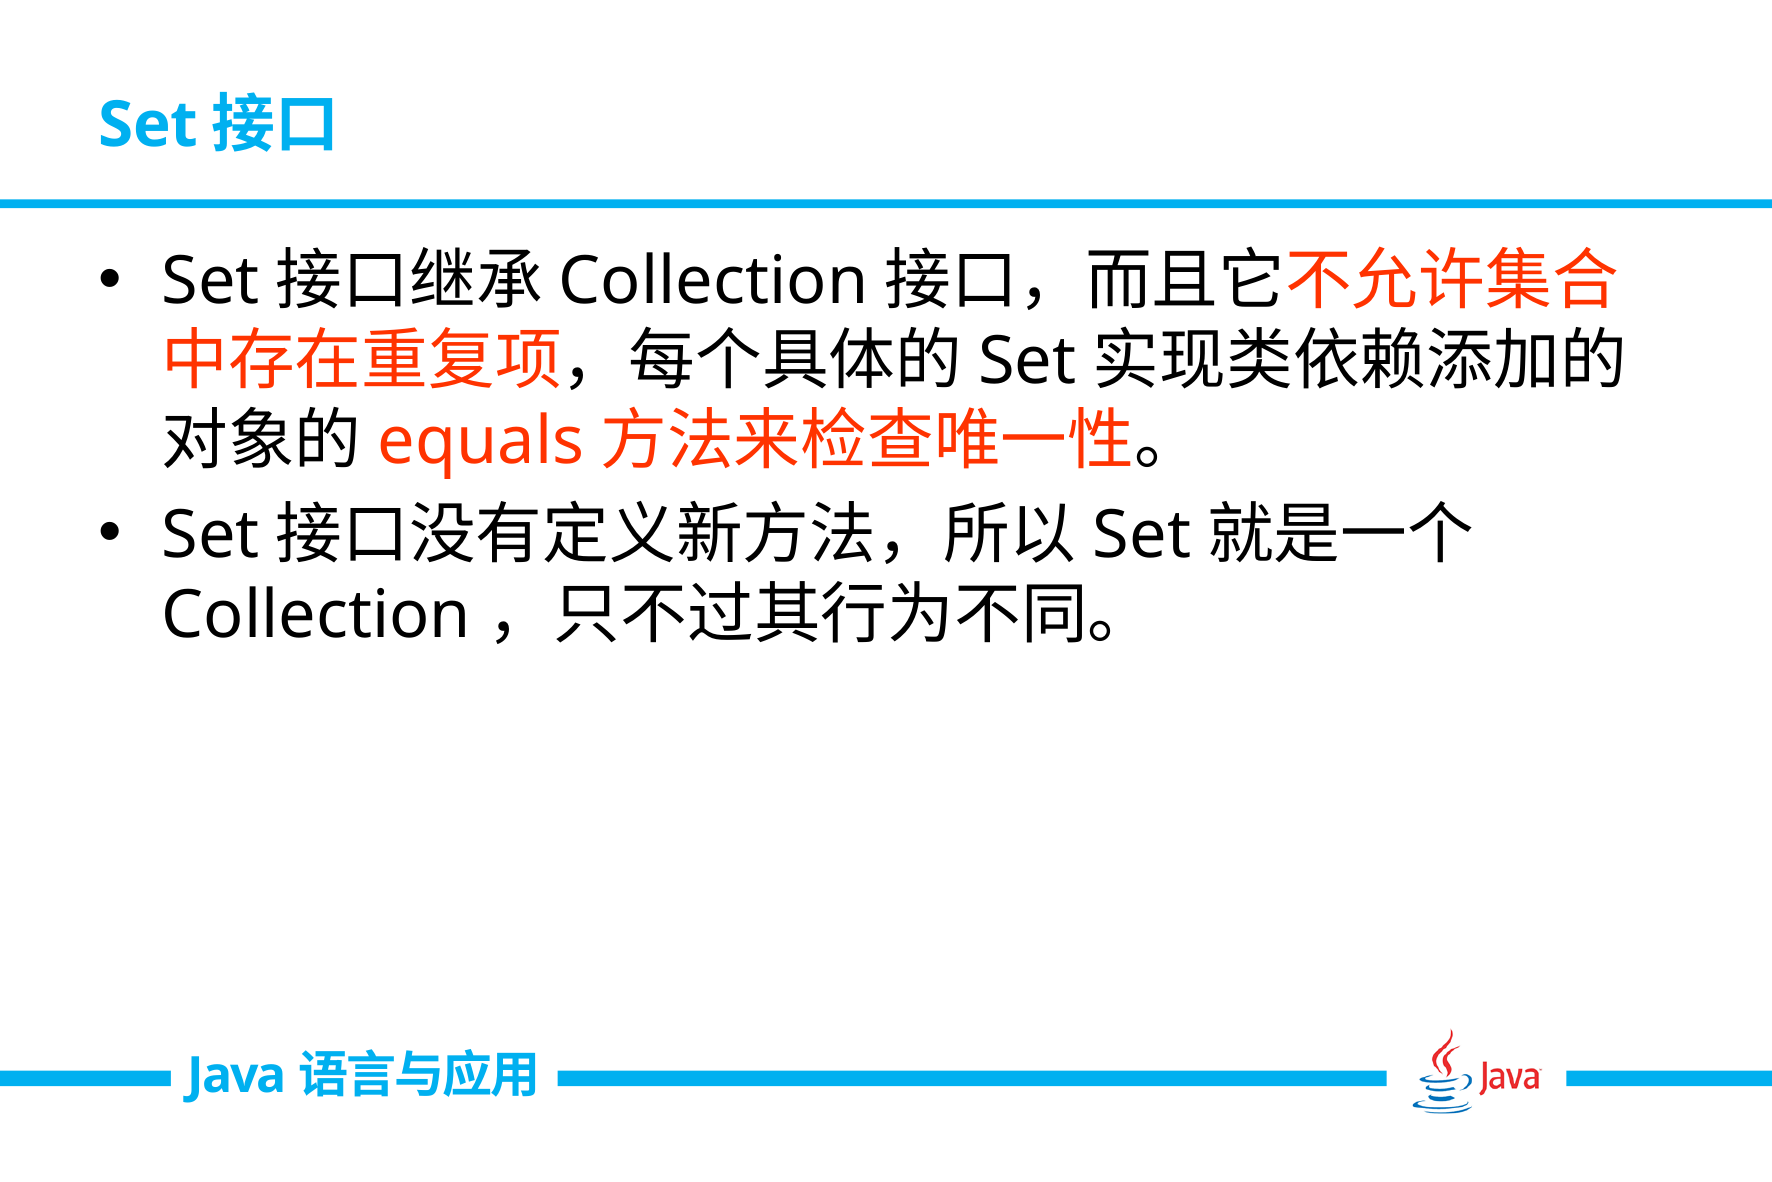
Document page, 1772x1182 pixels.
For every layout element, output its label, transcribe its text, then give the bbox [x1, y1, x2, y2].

title Set接口 [80, 73, 1677, 168]
list Set接口继承Collection接口，而且它不允许集合中存在重复项，每个具体的Set实现类依赖添加的对象的equals方法来检查唯一性。 Set接口没有定义新方法，所以Set就是一个Collection，只不过其行为不同。 [80, 228, 1677, 1009]
picture [1386, 1019, 1567, 1117]
